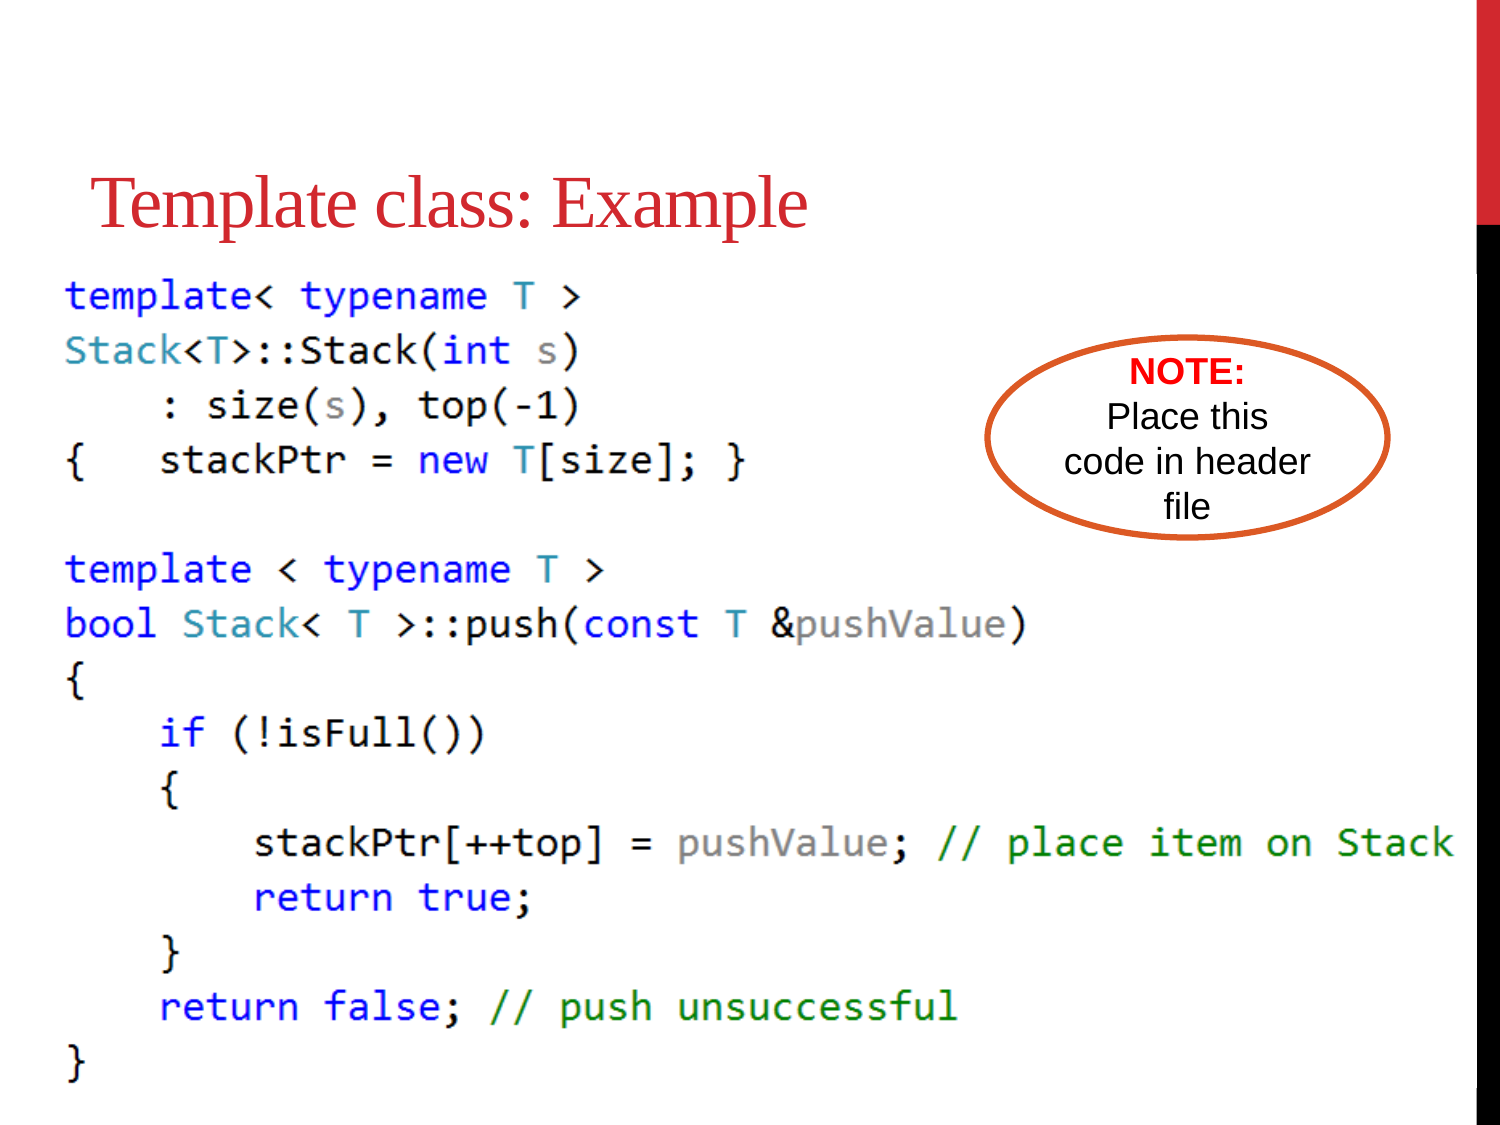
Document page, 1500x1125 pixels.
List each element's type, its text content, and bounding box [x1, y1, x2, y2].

title Template class: Example [75, 25, 1025, 250]
picture [61, 274, 1477, 1088]
